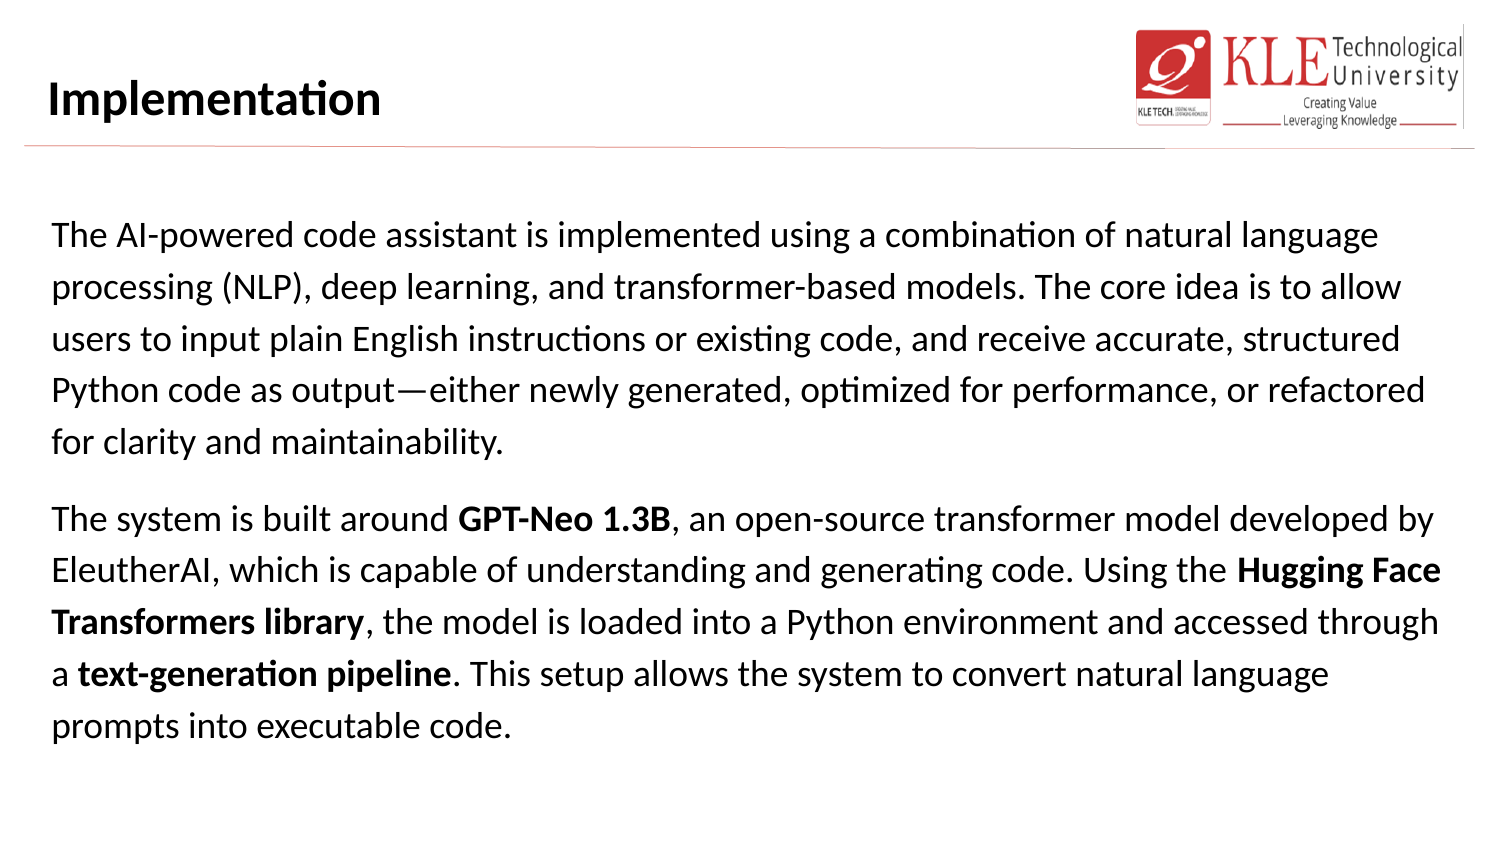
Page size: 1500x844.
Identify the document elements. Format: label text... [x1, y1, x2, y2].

list The AI-powered code assistant is implemented using a combination of natural language processing (NLP), deep learning, and transformer-based models. The core idea is to allow users to input plain English instructions or existing code, and receive accurate, structured Python code as output—either newly generated, optimized for performance, or refactored for clarity and maintainability. The system is built around GPT-Neo 1.3B, an open-source transformer model developed by EleutherAI, which is capable of understanding and generating code. Using the Hugging Face Transformers library, the model is loaded into a Python environment and accessed through a text-generation pipeline. This setup allows the system to convert natural language prompts into executable code. [36, 235, 1464, 777]
picture [24, 24, 1476, 149]
